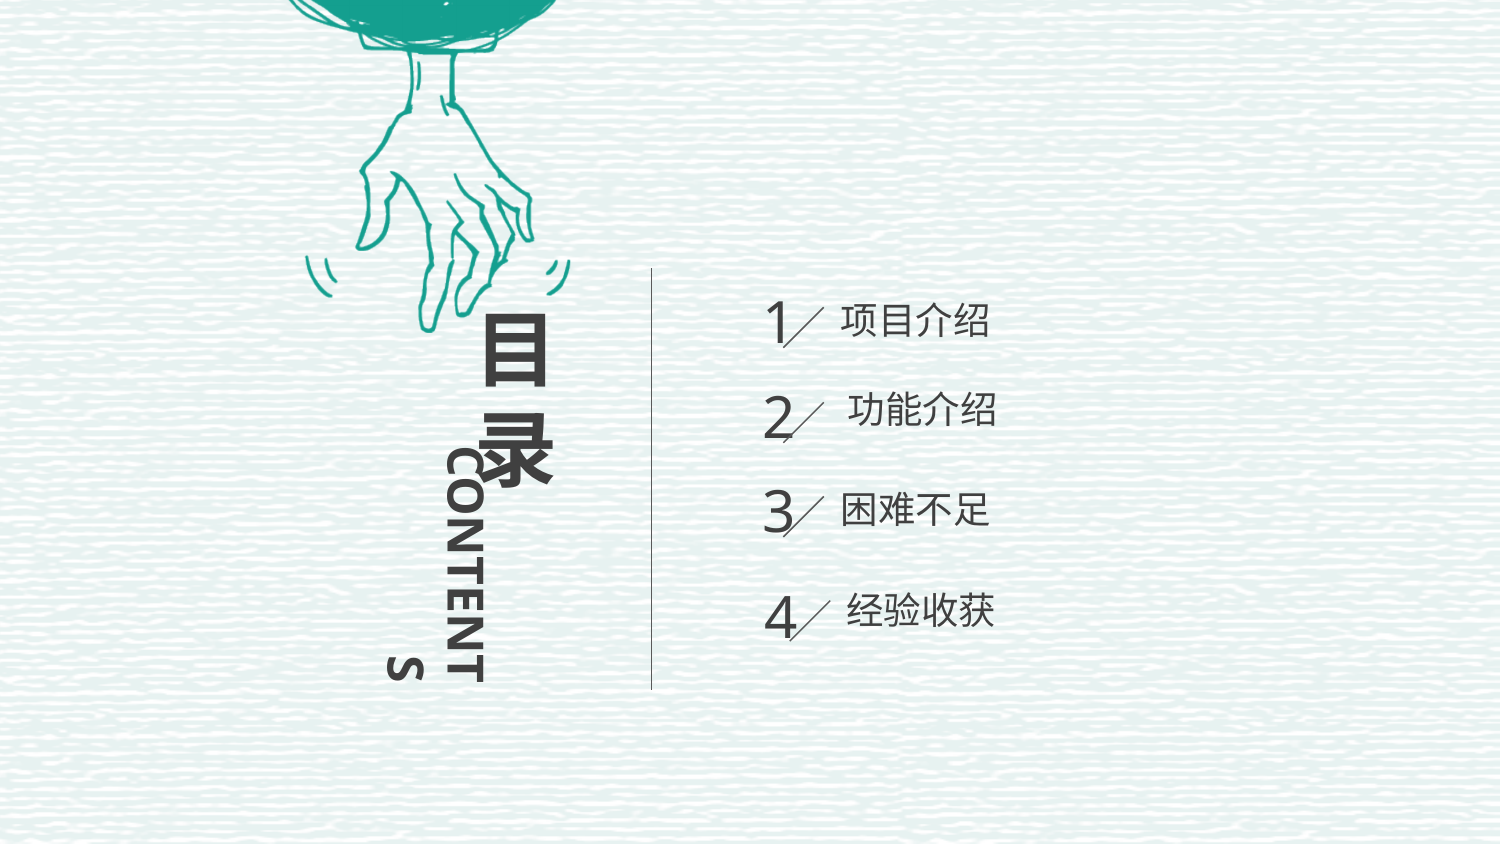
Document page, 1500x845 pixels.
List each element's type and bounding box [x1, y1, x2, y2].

text_box [747, 277, 824, 364]
picture [0, 0, 1498, 844]
text_box [747, 372, 824, 459]
text_box [748, 572, 831, 659]
text_box [428, 339, 530, 699]
text_box [747, 466, 824, 554]
